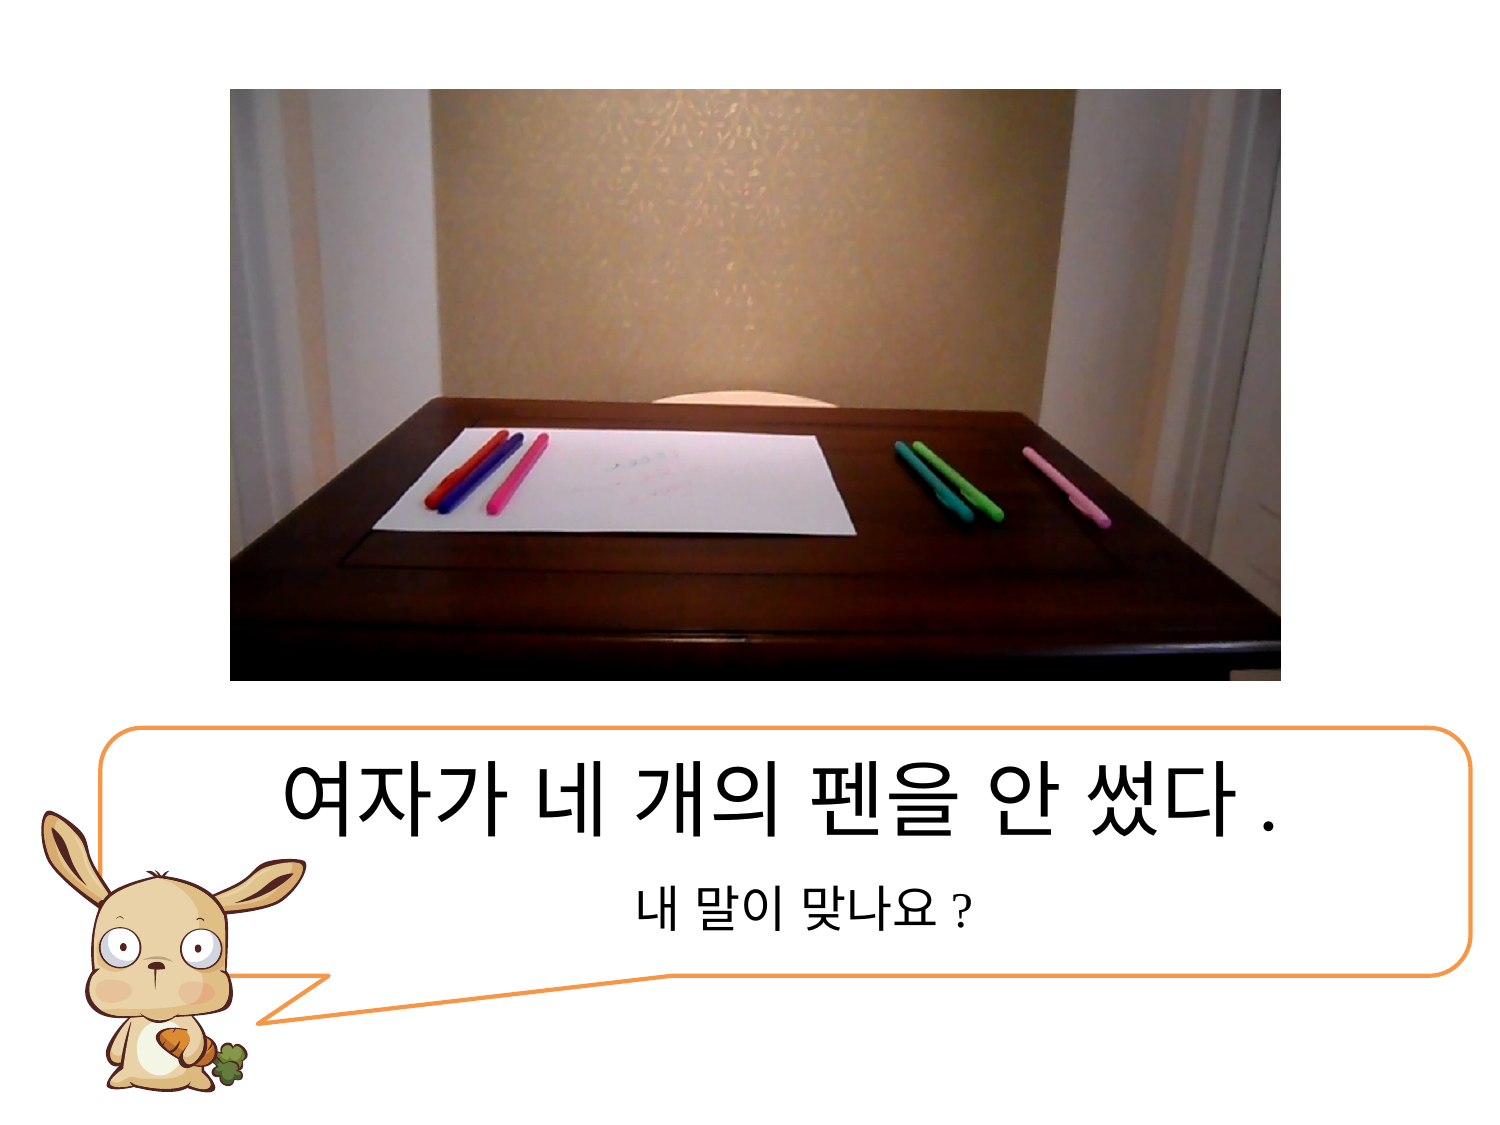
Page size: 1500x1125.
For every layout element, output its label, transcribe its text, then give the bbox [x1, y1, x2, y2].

text_box [311, 757, 1473, 1020]
text_box 내 말이 맞나요? [620, 869, 1117, 945]
picture [40, 810, 307, 1093]
text_box 여자가 네 개의 펜을 안 썼다. [265, 739, 1471, 855]
picture [229, 89, 1281, 681]
text_box [98, 725, 1461, 808]
